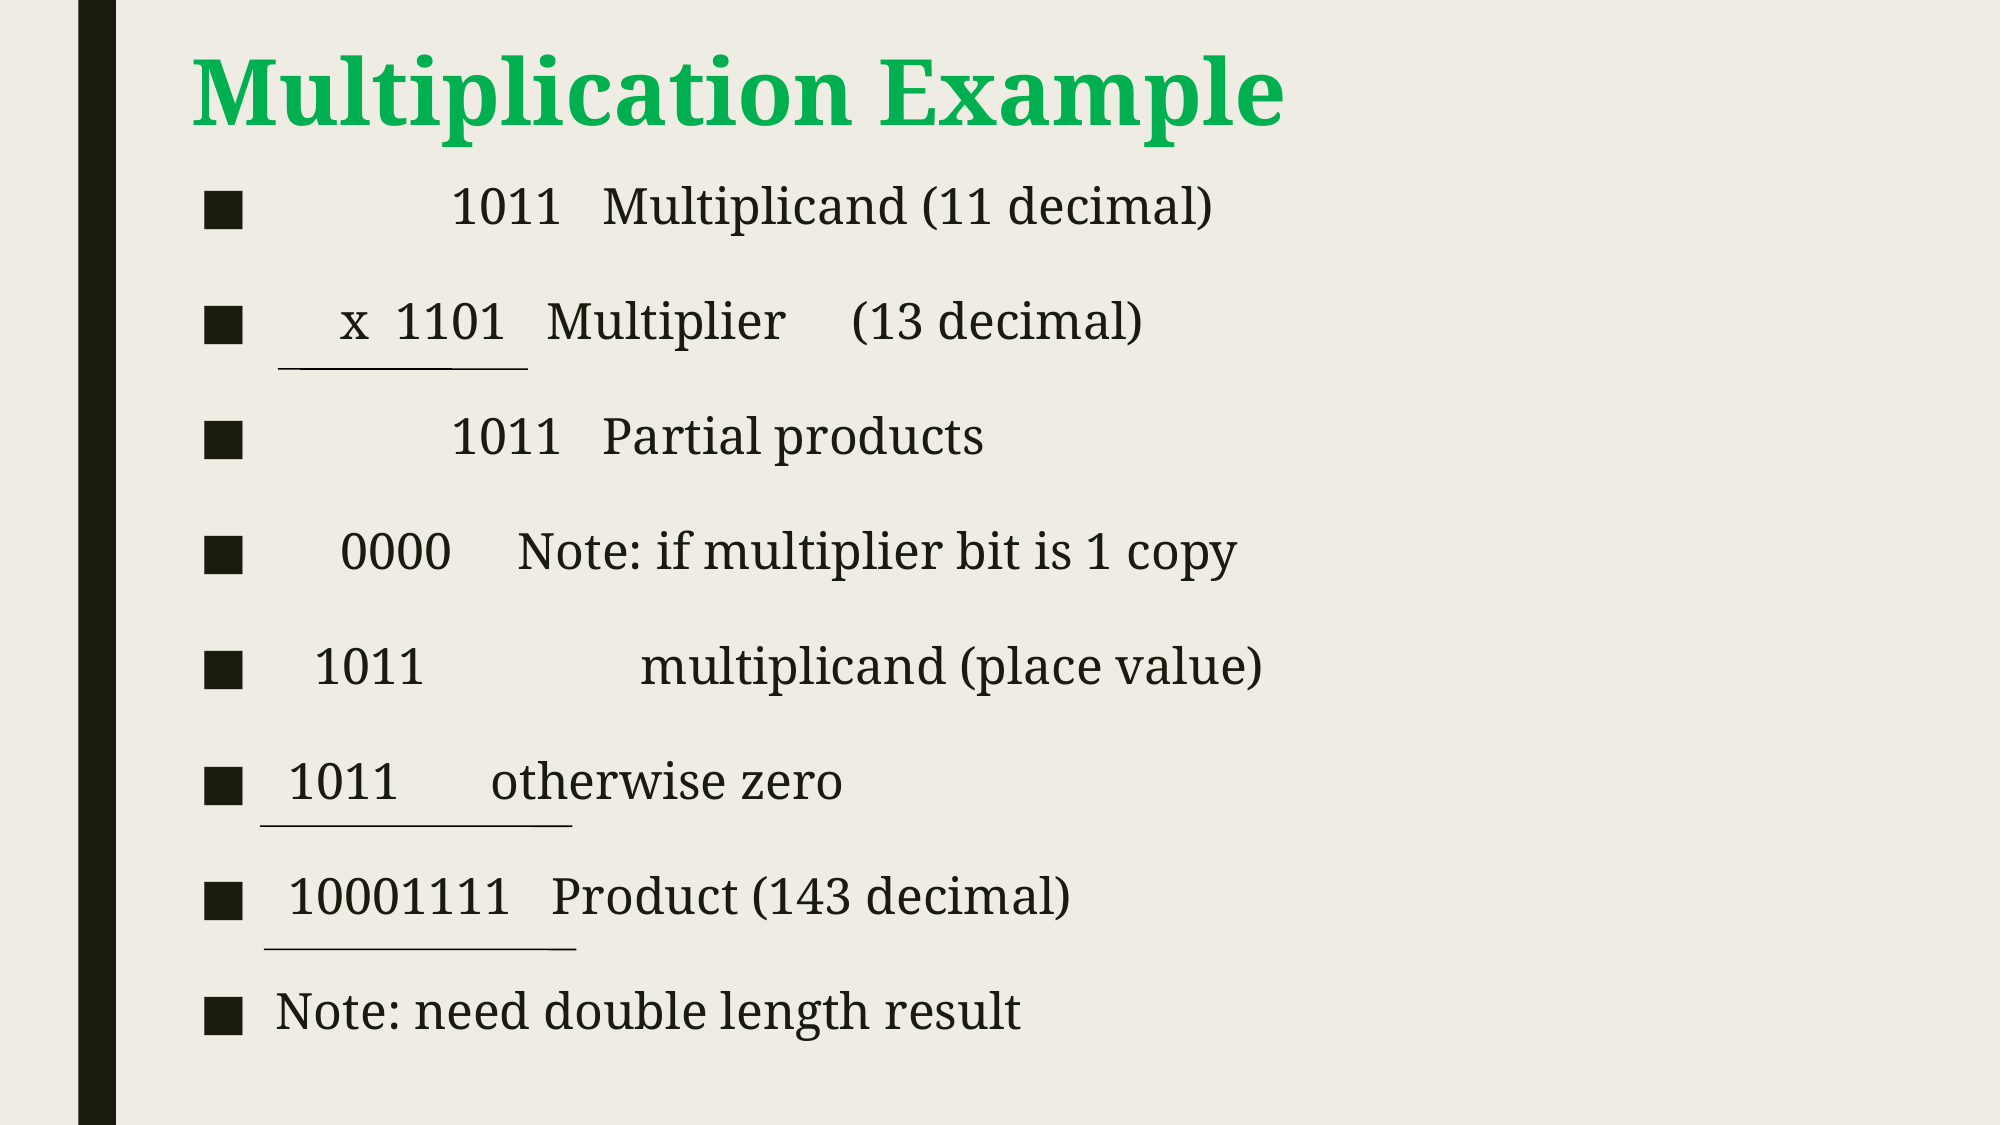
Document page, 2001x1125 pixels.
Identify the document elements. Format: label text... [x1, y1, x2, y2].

title Multiplication Example [176, 39, 1636, 172]
text_box 1011 Multiplicand (11 decimal) x 1101 Multiplier (13 decimal) 1011 Partial products 0000 Note: if multiplier bit is 1 copy 1011 multiplicand (place value) 1011 otherwise zero 10001111 Product (143 decimal) Note: need double length result [184, 136, 1769, 1062]
